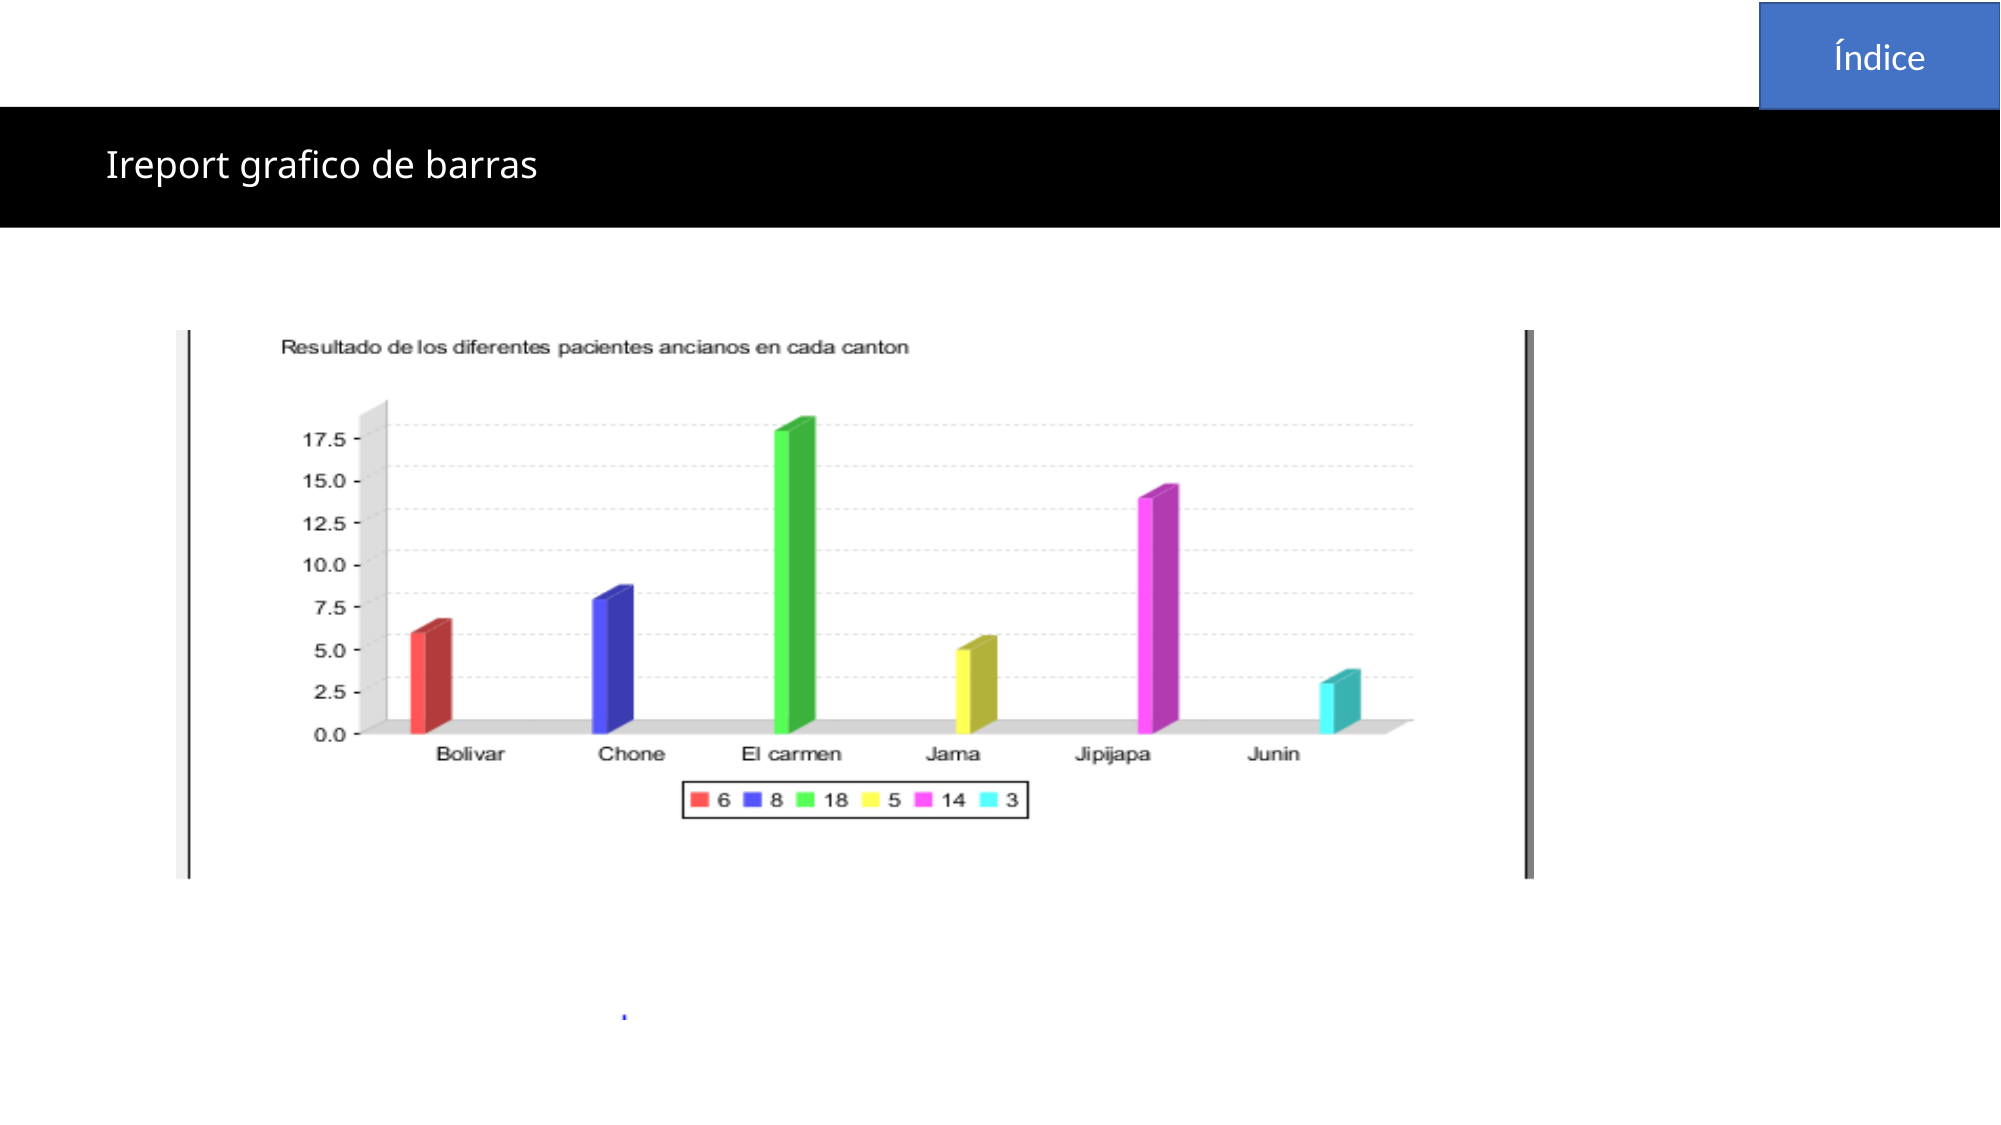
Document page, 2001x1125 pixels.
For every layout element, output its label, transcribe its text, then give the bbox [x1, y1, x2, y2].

text_box [0, 106, 2000, 229]
text_box Índice [1759, 2, 2000, 110]
picture [176, 330, 1534, 1020]
title Ireport grafico de barras [91, 105, 1931, 228]
